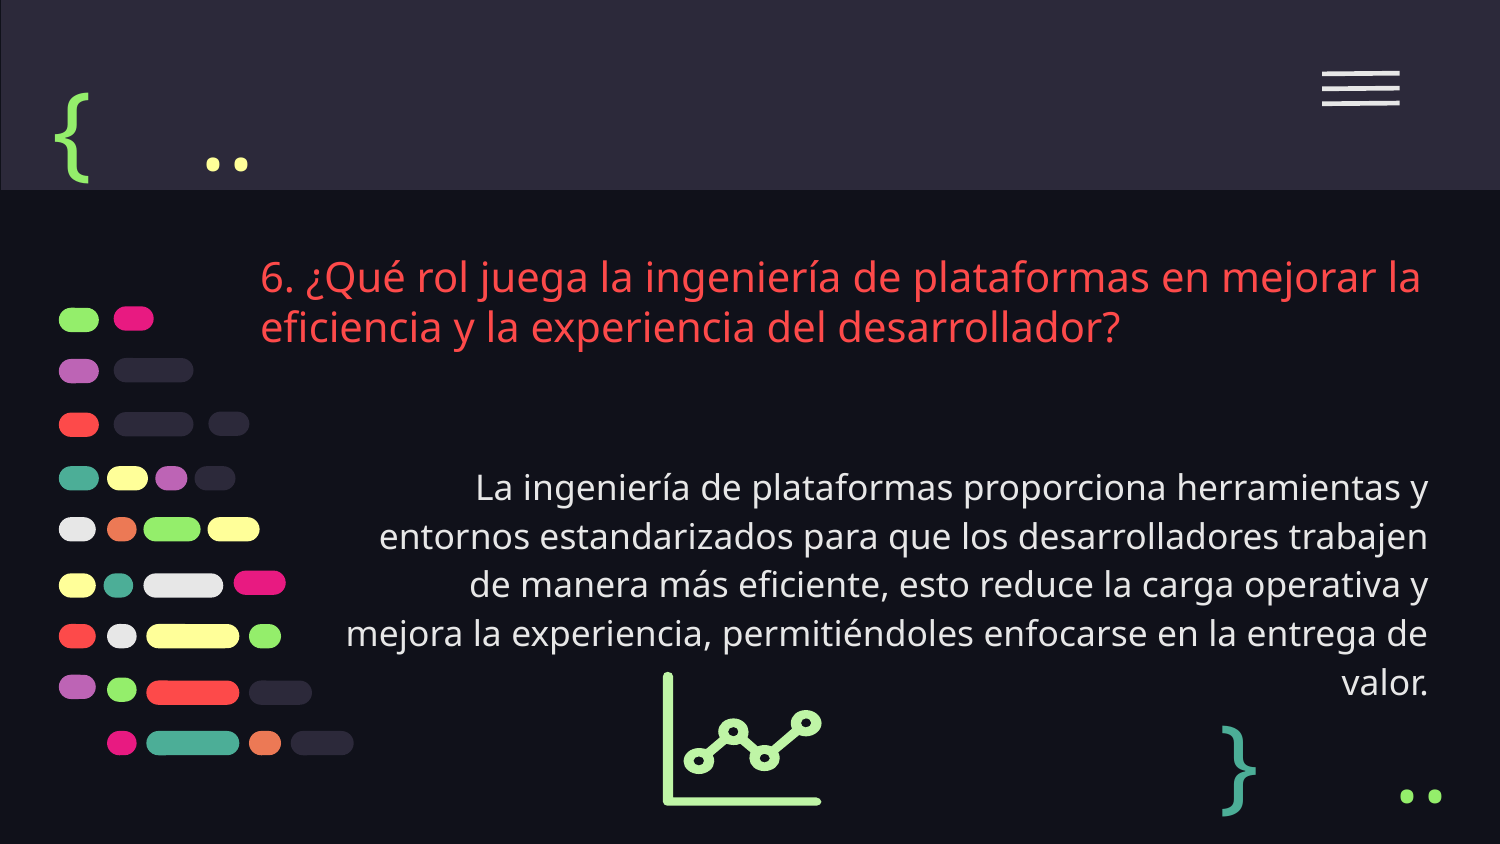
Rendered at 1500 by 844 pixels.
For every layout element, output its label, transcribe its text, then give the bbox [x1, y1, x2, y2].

subtitle La ingeniería de plataformas proporciona herramientas y entornos estandarizados para que los desarrolladores trabajen de manera más eficiente, esto reduce la carga operativa y mejora la experiencia, permitiéndoles enfocarse en la entrega de valor. [359, 397, 1444, 718]
text_box } [1204, 681, 1290, 806]
title 6. ¿Qué rol juega la ingeniería de plataformas en mejorar la eficiencia y la experiencia del desarrollador? [245, 235, 1487, 380]
text_box .. [1304, 716, 1465, 806]
text_box { [37, 48, 153, 192]
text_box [58, 306, 354, 756]
text_box .. [109, 83, 271, 174]
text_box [662, 671, 822, 807]
